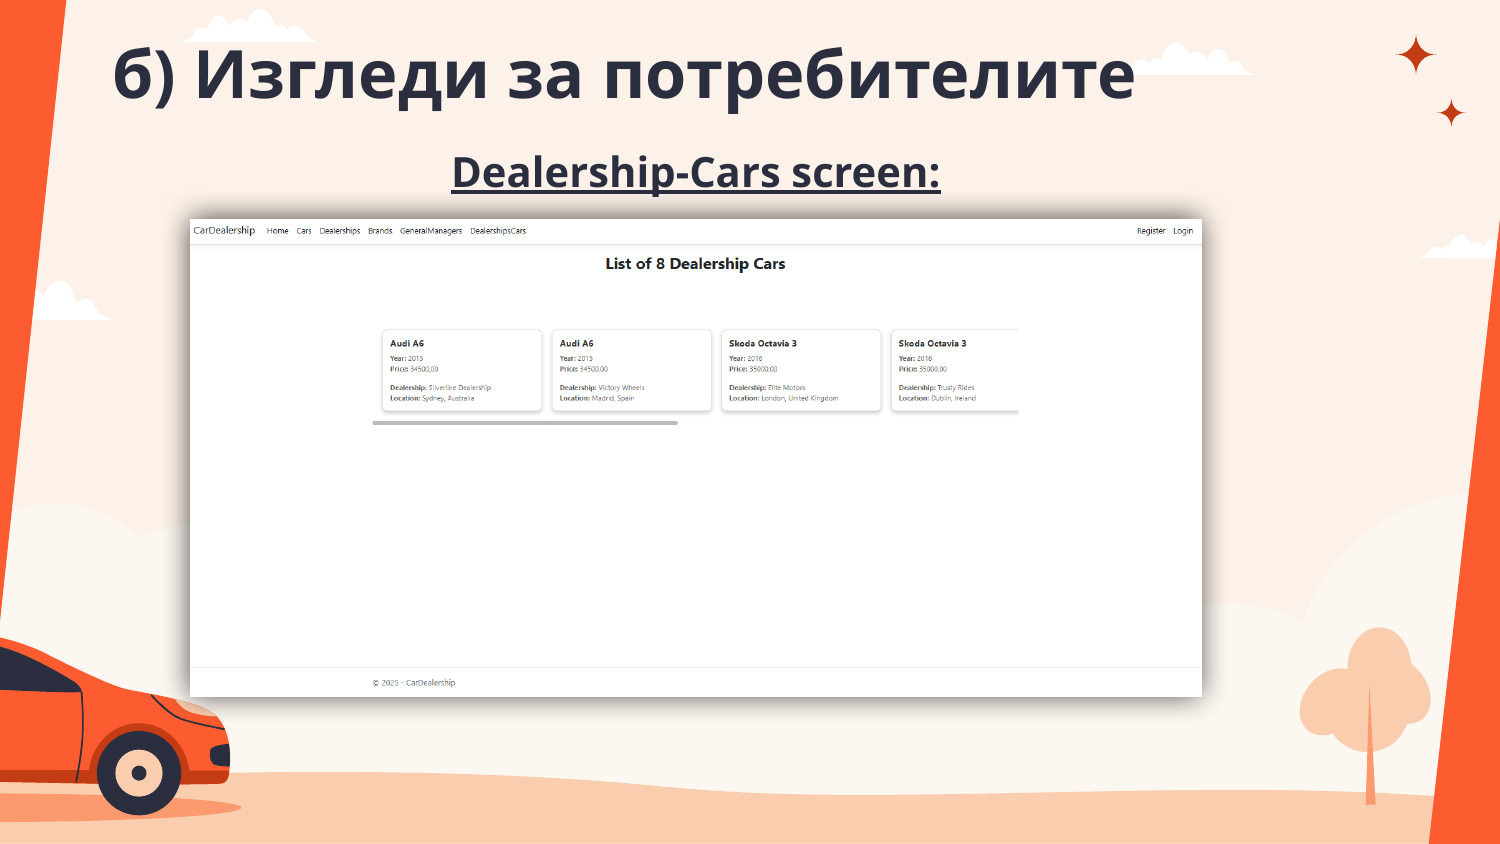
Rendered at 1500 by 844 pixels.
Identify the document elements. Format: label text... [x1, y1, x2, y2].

text_box б) Изгледи за потребителите [97, 17, 1483, 182]
picture [190, 219, 1202, 698]
subtitle Dealership-Cars screen: [190, 130, 1202, 194]
